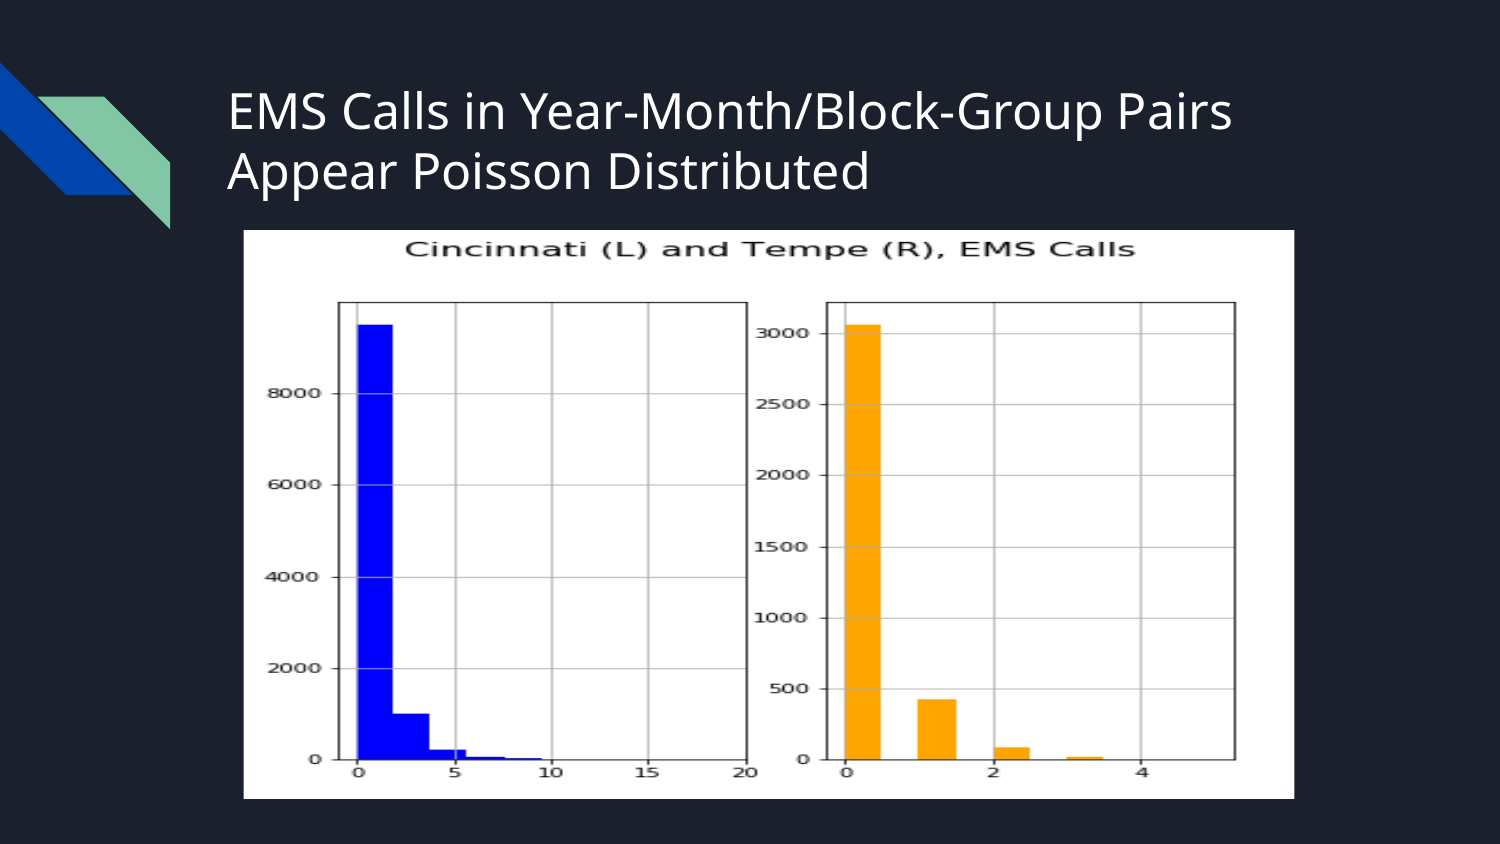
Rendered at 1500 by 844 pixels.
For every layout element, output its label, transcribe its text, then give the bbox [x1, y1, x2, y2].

title EMS Calls in Year-Month/Block-Group Pairs Appear Poisson Distributed [212, 64, 1385, 215]
picture [243, 230, 1295, 799]
